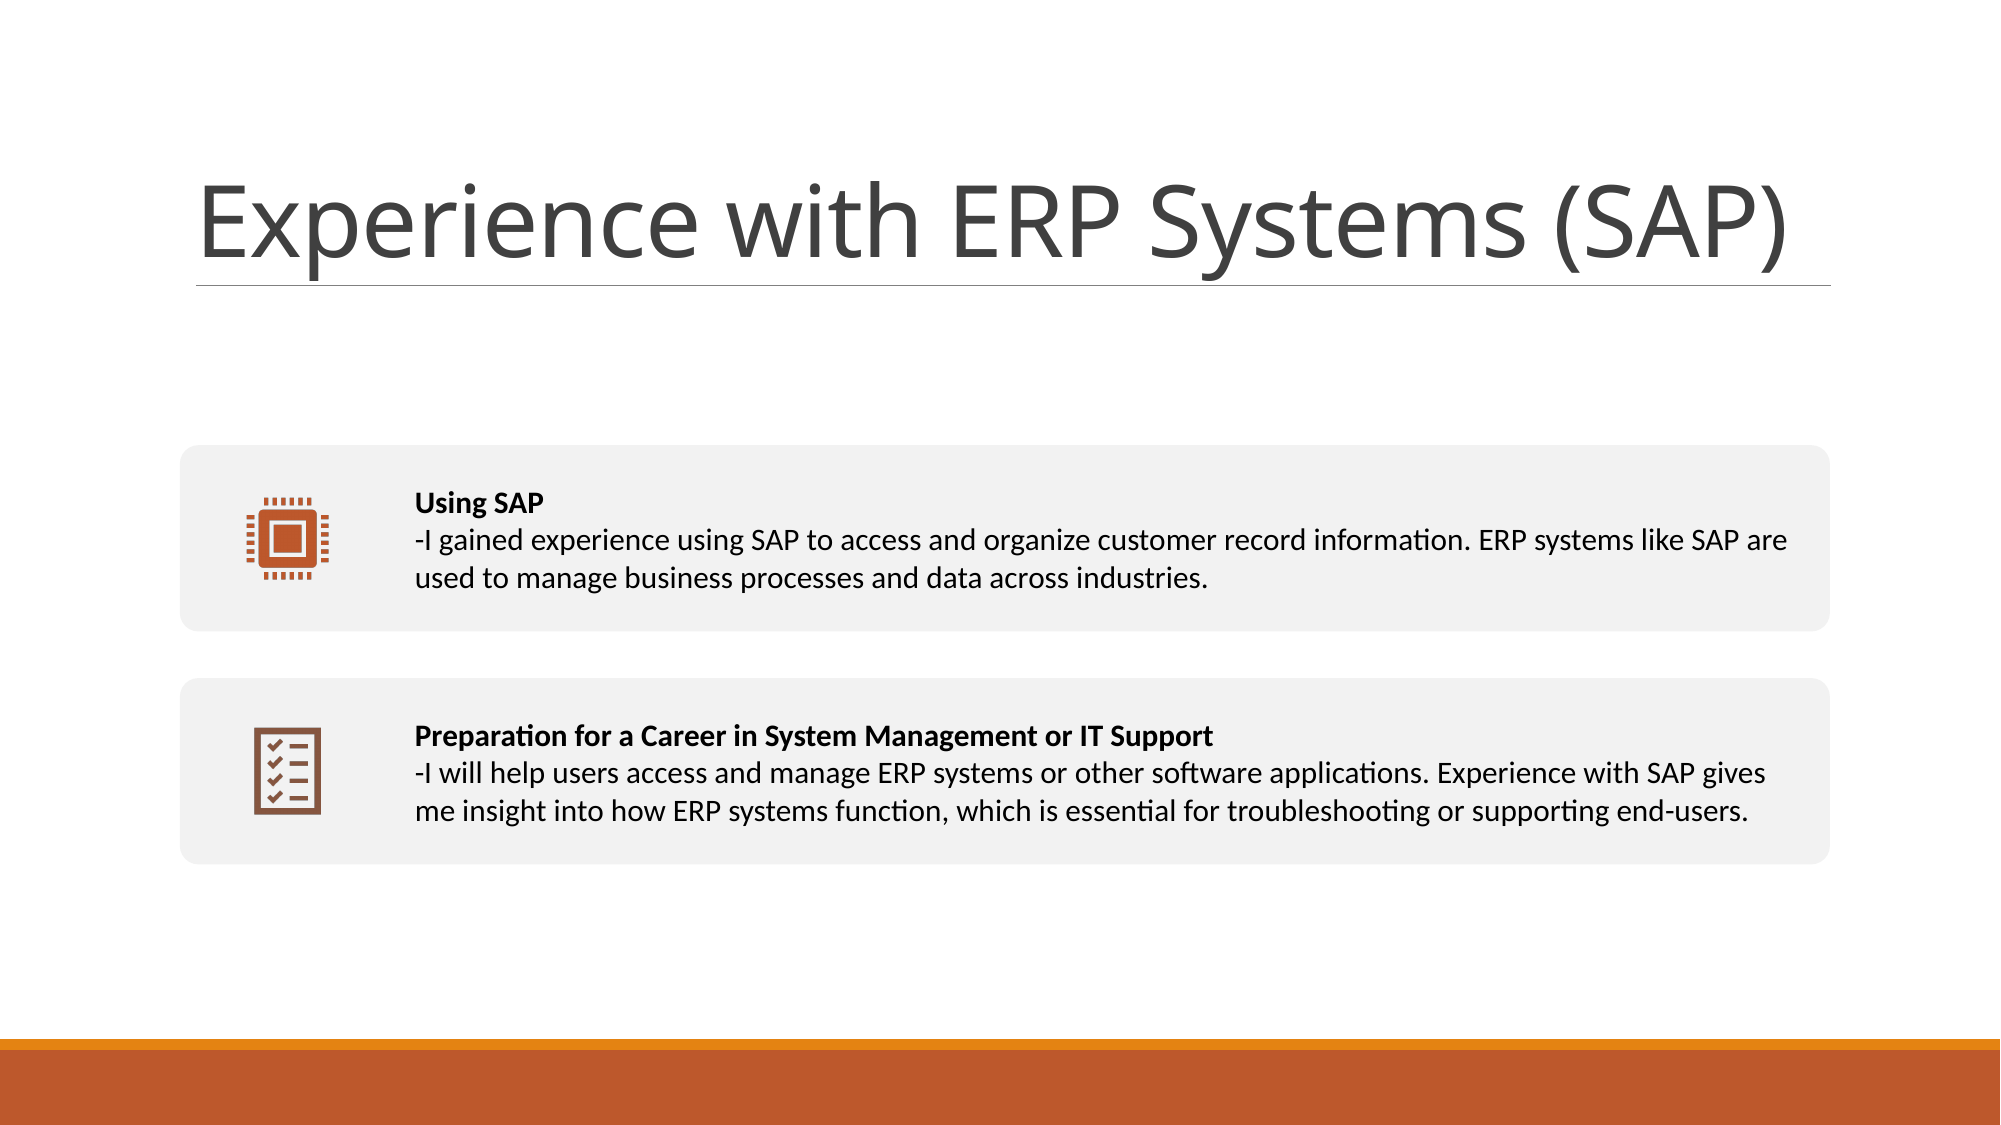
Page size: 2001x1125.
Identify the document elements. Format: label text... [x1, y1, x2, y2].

title Experience with ERP Systems (SAP) [180, 47, 1830, 285]
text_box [179, 343, 1831, 966]
